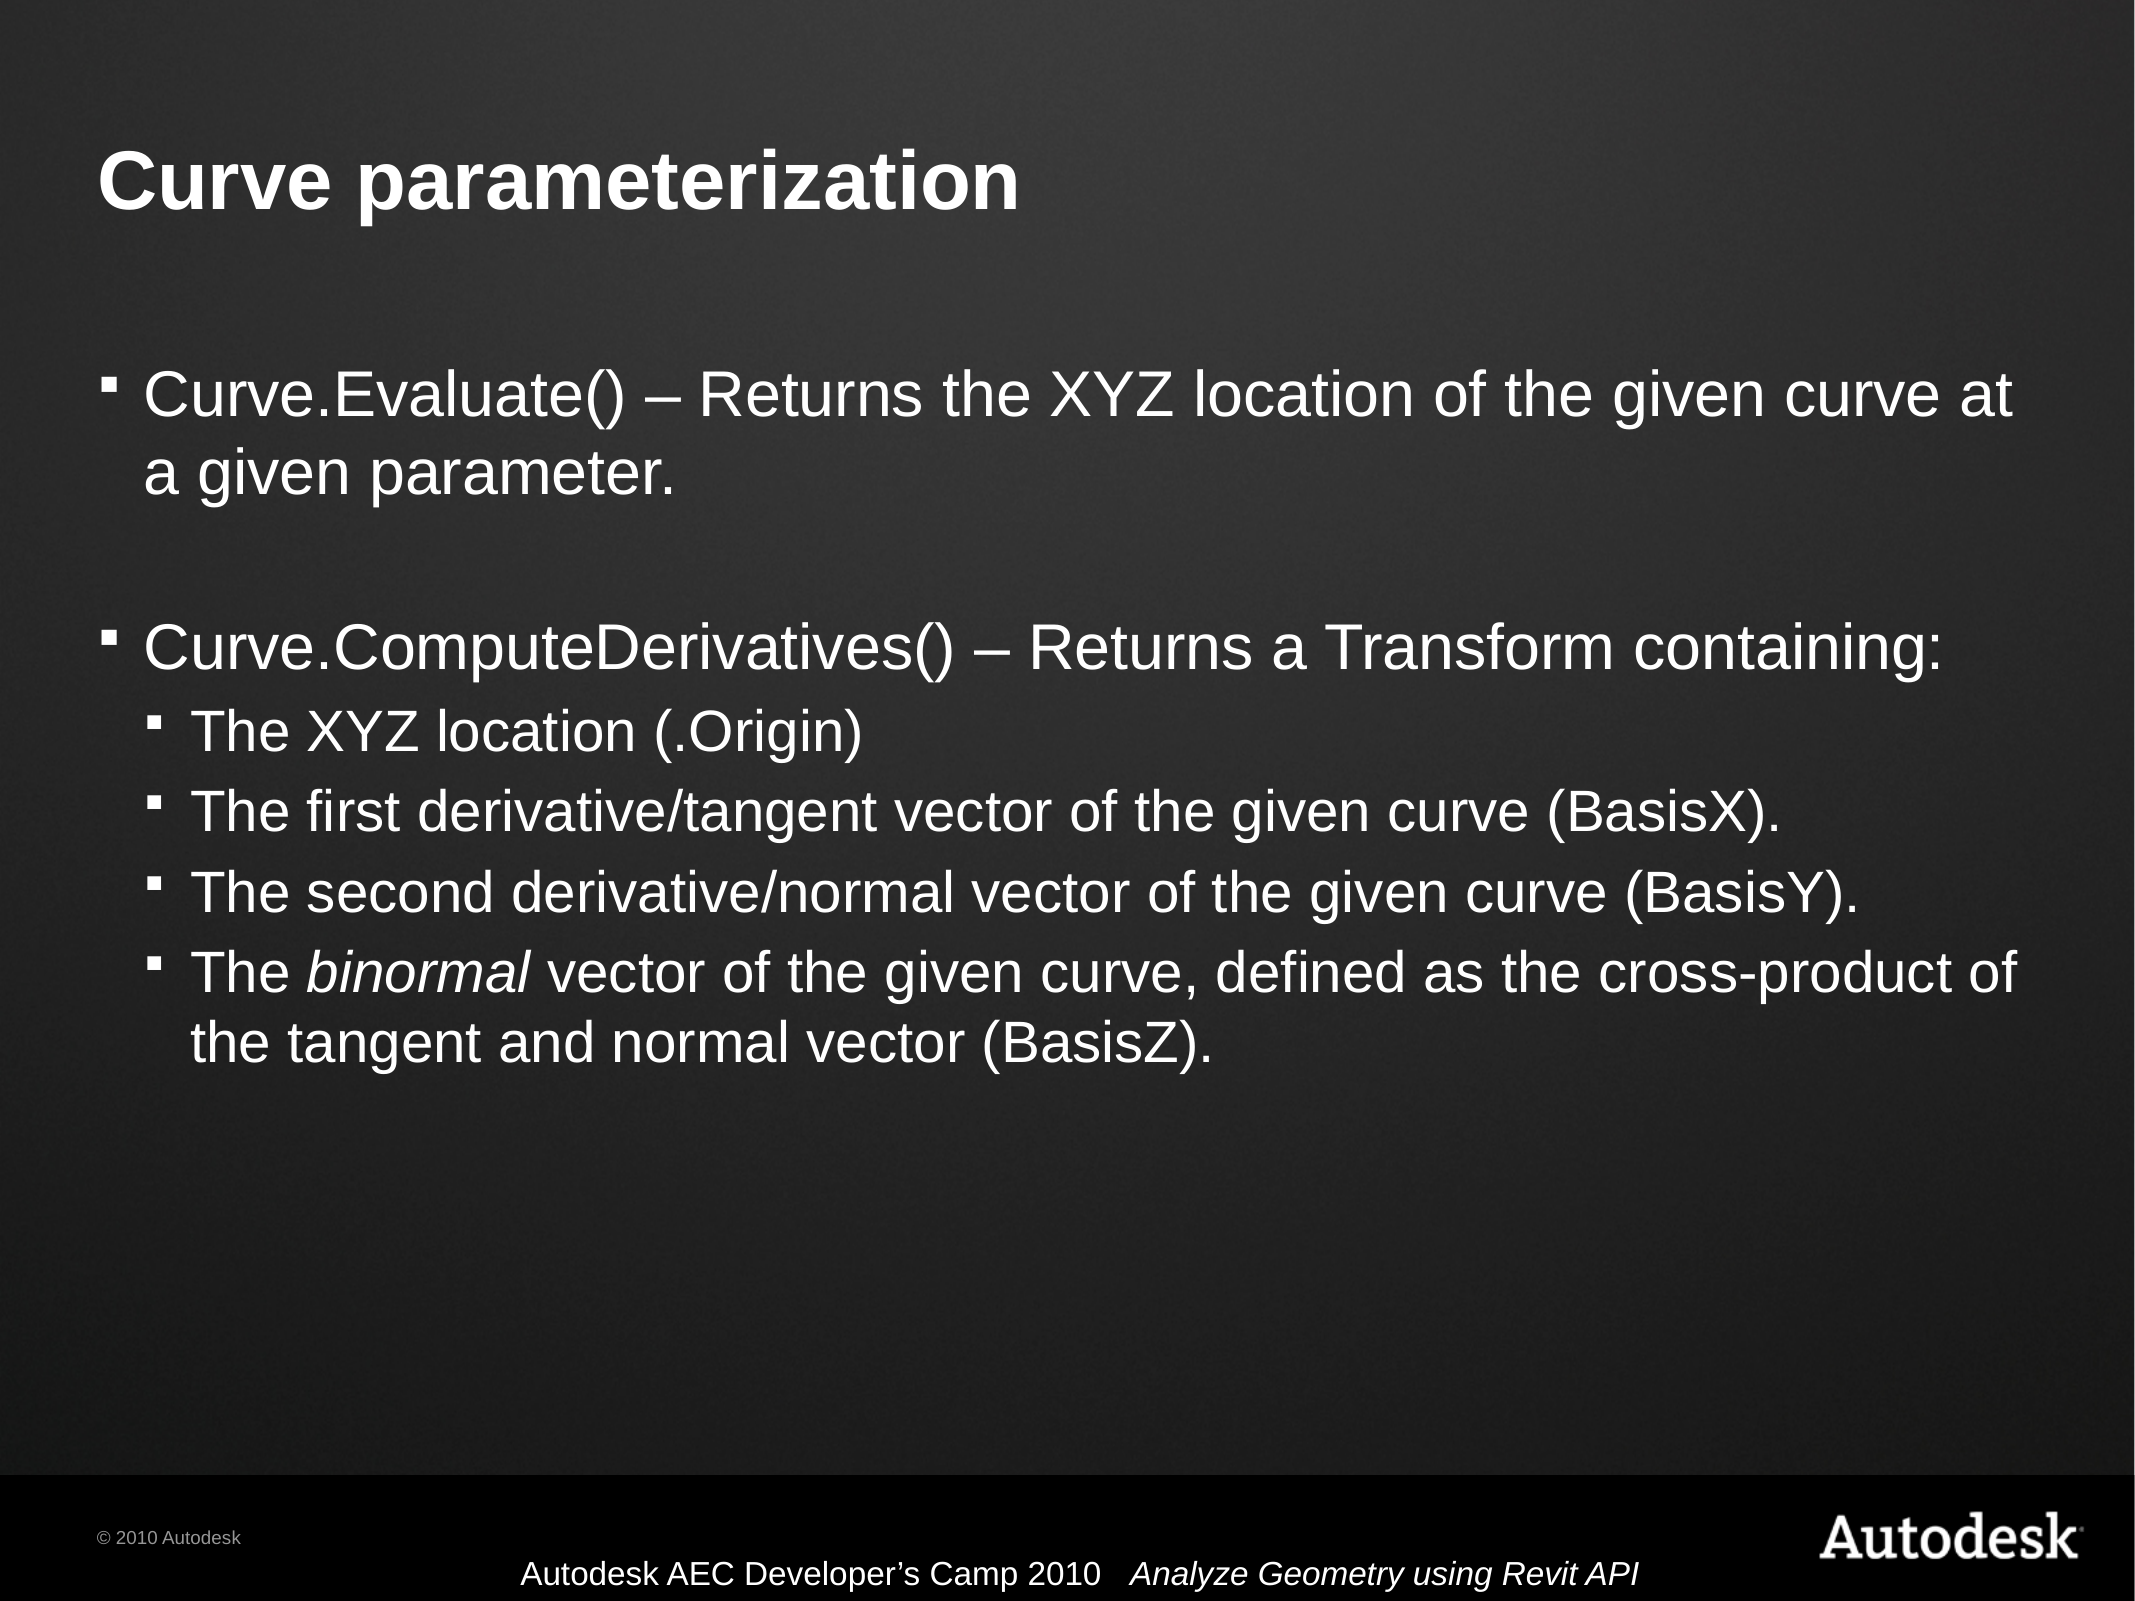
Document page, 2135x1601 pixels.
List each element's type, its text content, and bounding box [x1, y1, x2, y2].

list Curve.Evaluate() – Returns the XYZ location of the given curve at a given parameter. Curve.ComputeDerivatives() – Returns a Transform containing: The XYZ location (.Origin) The first derivative/tangent vector of the given curve (BasisX). The second derivative/normal vector of the given curve (BasisY). The binormal vector of the given curve, defined as the cross-product of the tangent and normal vector (BasisZ). [96, 351, 2028, 1452]
picture [0, 0, 2135, 1601]
title Curve parameterization [96, 59, 2028, 293]
